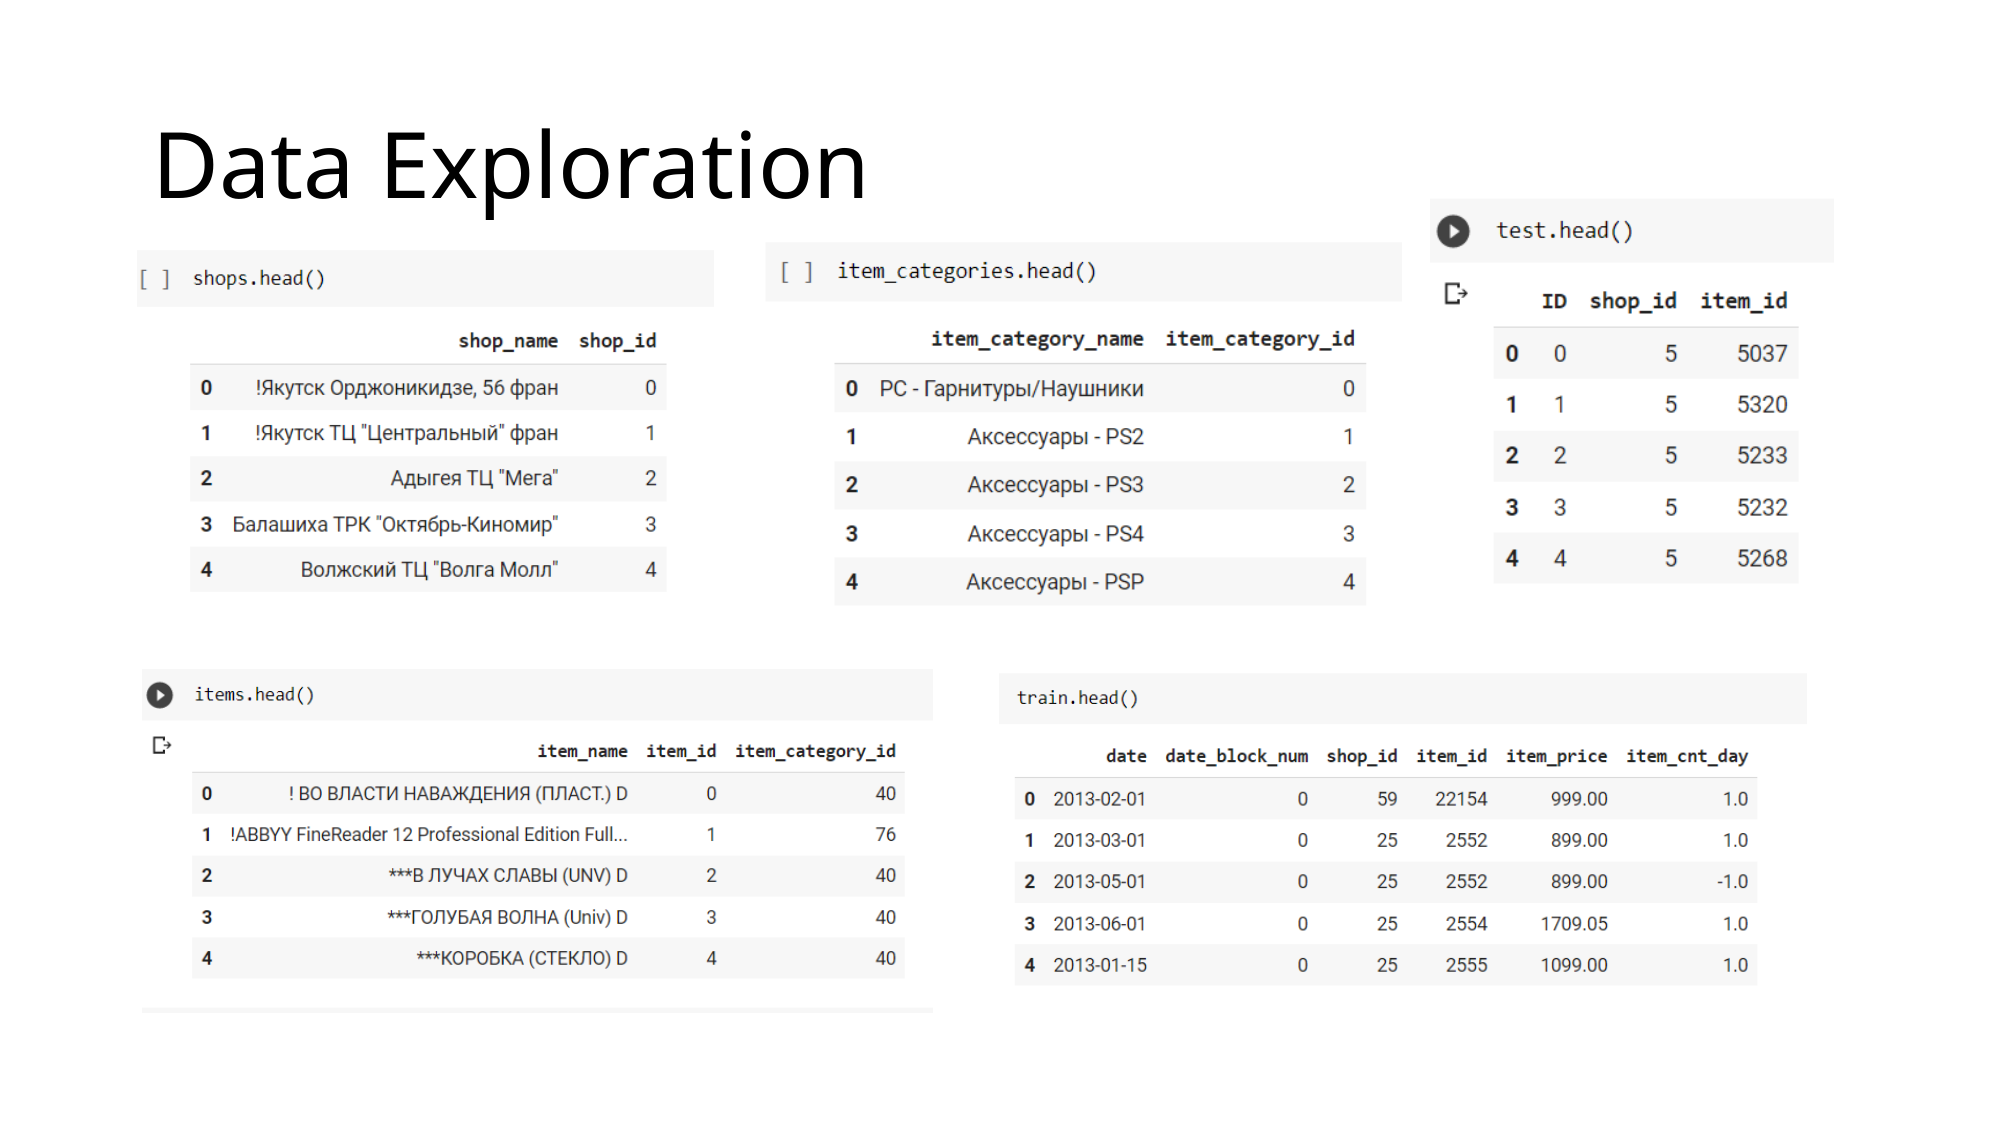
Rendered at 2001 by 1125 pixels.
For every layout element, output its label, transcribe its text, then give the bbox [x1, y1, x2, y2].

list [137, 249, 714, 607]
picture [762, 235, 1402, 629]
title Data Exploration [137, 59, 1863, 278]
picture [142, 668, 933, 1013]
picture [1430, 195, 1834, 607]
picture [999, 668, 1807, 1013]
